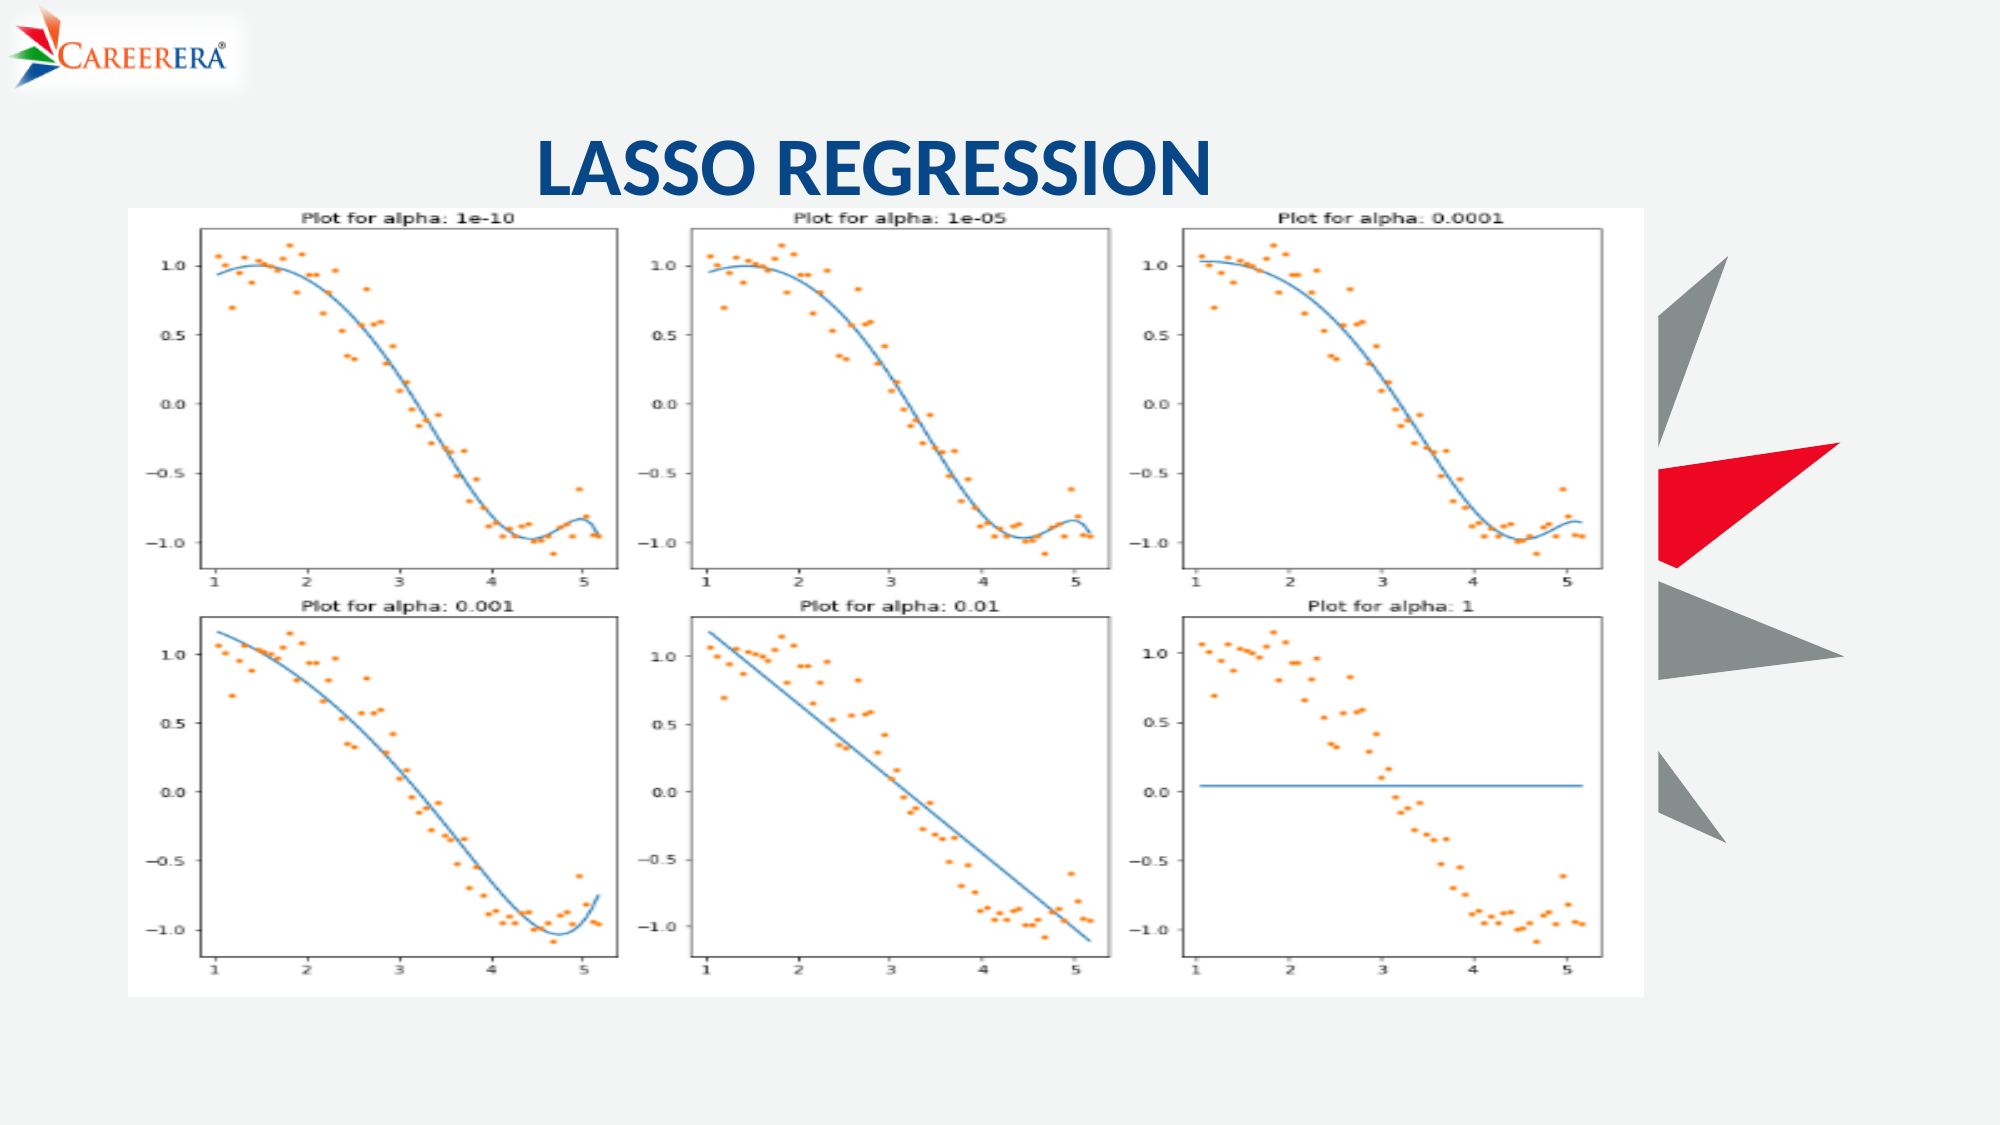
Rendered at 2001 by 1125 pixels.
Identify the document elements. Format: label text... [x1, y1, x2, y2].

picture [0, 0, 262, 108]
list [128, 208, 1644, 997]
title LASSO REGRESSION [133, 59, 1617, 208]
